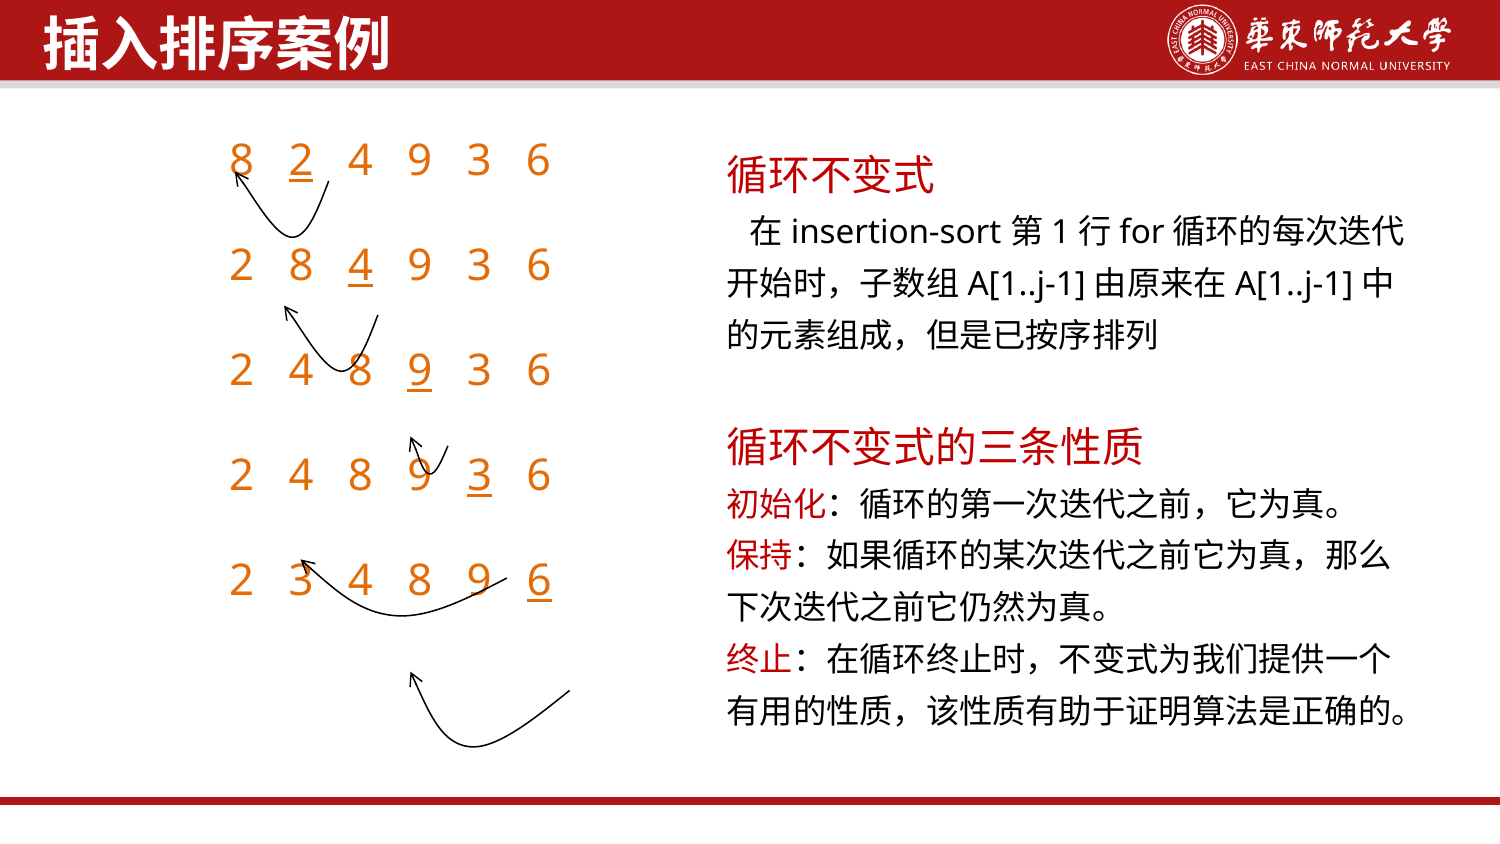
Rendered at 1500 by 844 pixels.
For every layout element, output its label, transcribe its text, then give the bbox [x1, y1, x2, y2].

text_box 循环不变式 在insertion-sort第1行for循环的每次迭代开始时，子数组A[1..j-1]由原来在A[1..j-1]中的元素组成，但是已按序排列 循环不变式的三条性质 初始化：循环的第一次迭代之前，它为真。 保持：如果循环的某次迭代之前它为真，那么下次迭代之前它仍然为真。 终止：在循环终止时，不变式为我们提供一个有用的性质，该性质有助于证明算法是正确的。 [711, 126, 1429, 738]
text_box [409, 671, 570, 748]
text_box [234, 171, 329, 238]
text_box [409, 436, 449, 475]
text_box [300, 559, 507, 617]
text_box 插入排序案例 [31, 9, 1178, 98]
text_box [284, 305, 378, 372]
list 8 2 4 9 3 6 2 8 4 9 3 6 2 4 8 9 3 6 2 4 8 9 3 6 2 3 4 8 9 6 [217, 126, 711, 734]
picture [1113, 0, 1500, 165]
